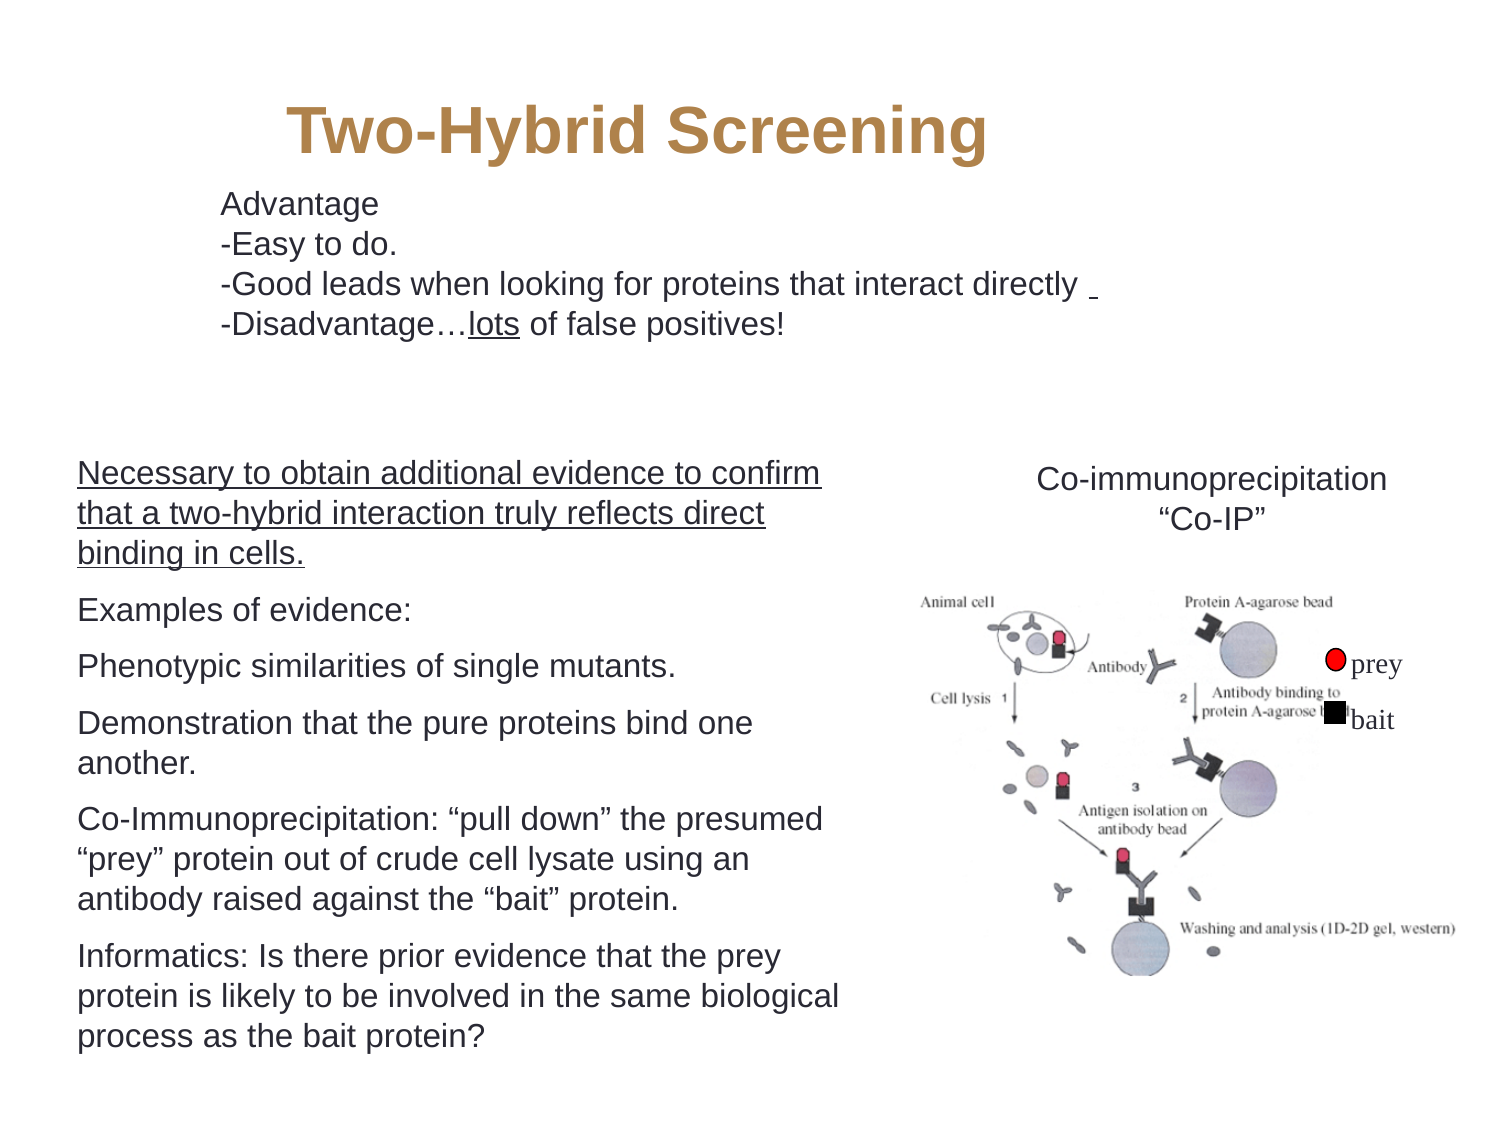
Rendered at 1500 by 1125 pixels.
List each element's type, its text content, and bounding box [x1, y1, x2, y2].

text_box Advantage -Easy to do. -Good leads when looking for proteins that interact directly -Disadvantage…lots of false positives! [55, 174, 1037, 420]
text_box Two-Hybrid Screening [272, 33, 1179, 221]
text_box Necessary to obtain additional evidence to confirm that a two-hybrid interaction truly reflects direct binding in cells. Examples of evidence: Phenotypic similarities of single mutants. Demonstration that the pure proteins bind one another. Co-Immunoprecipitation: “pull down” the presumed “prey” protein out of crude cell lysate using an antibody raised against the “bait” protein. Informatics: Is there prior evidence that the prey protein is likely to be involved in the same biological process as the bait protein? [62, 420, 863, 1062]
text_box Co-immunoprecipitation “Co-IP” [1021, 450, 1403, 545]
picture [912, 587, 1463, 988]
